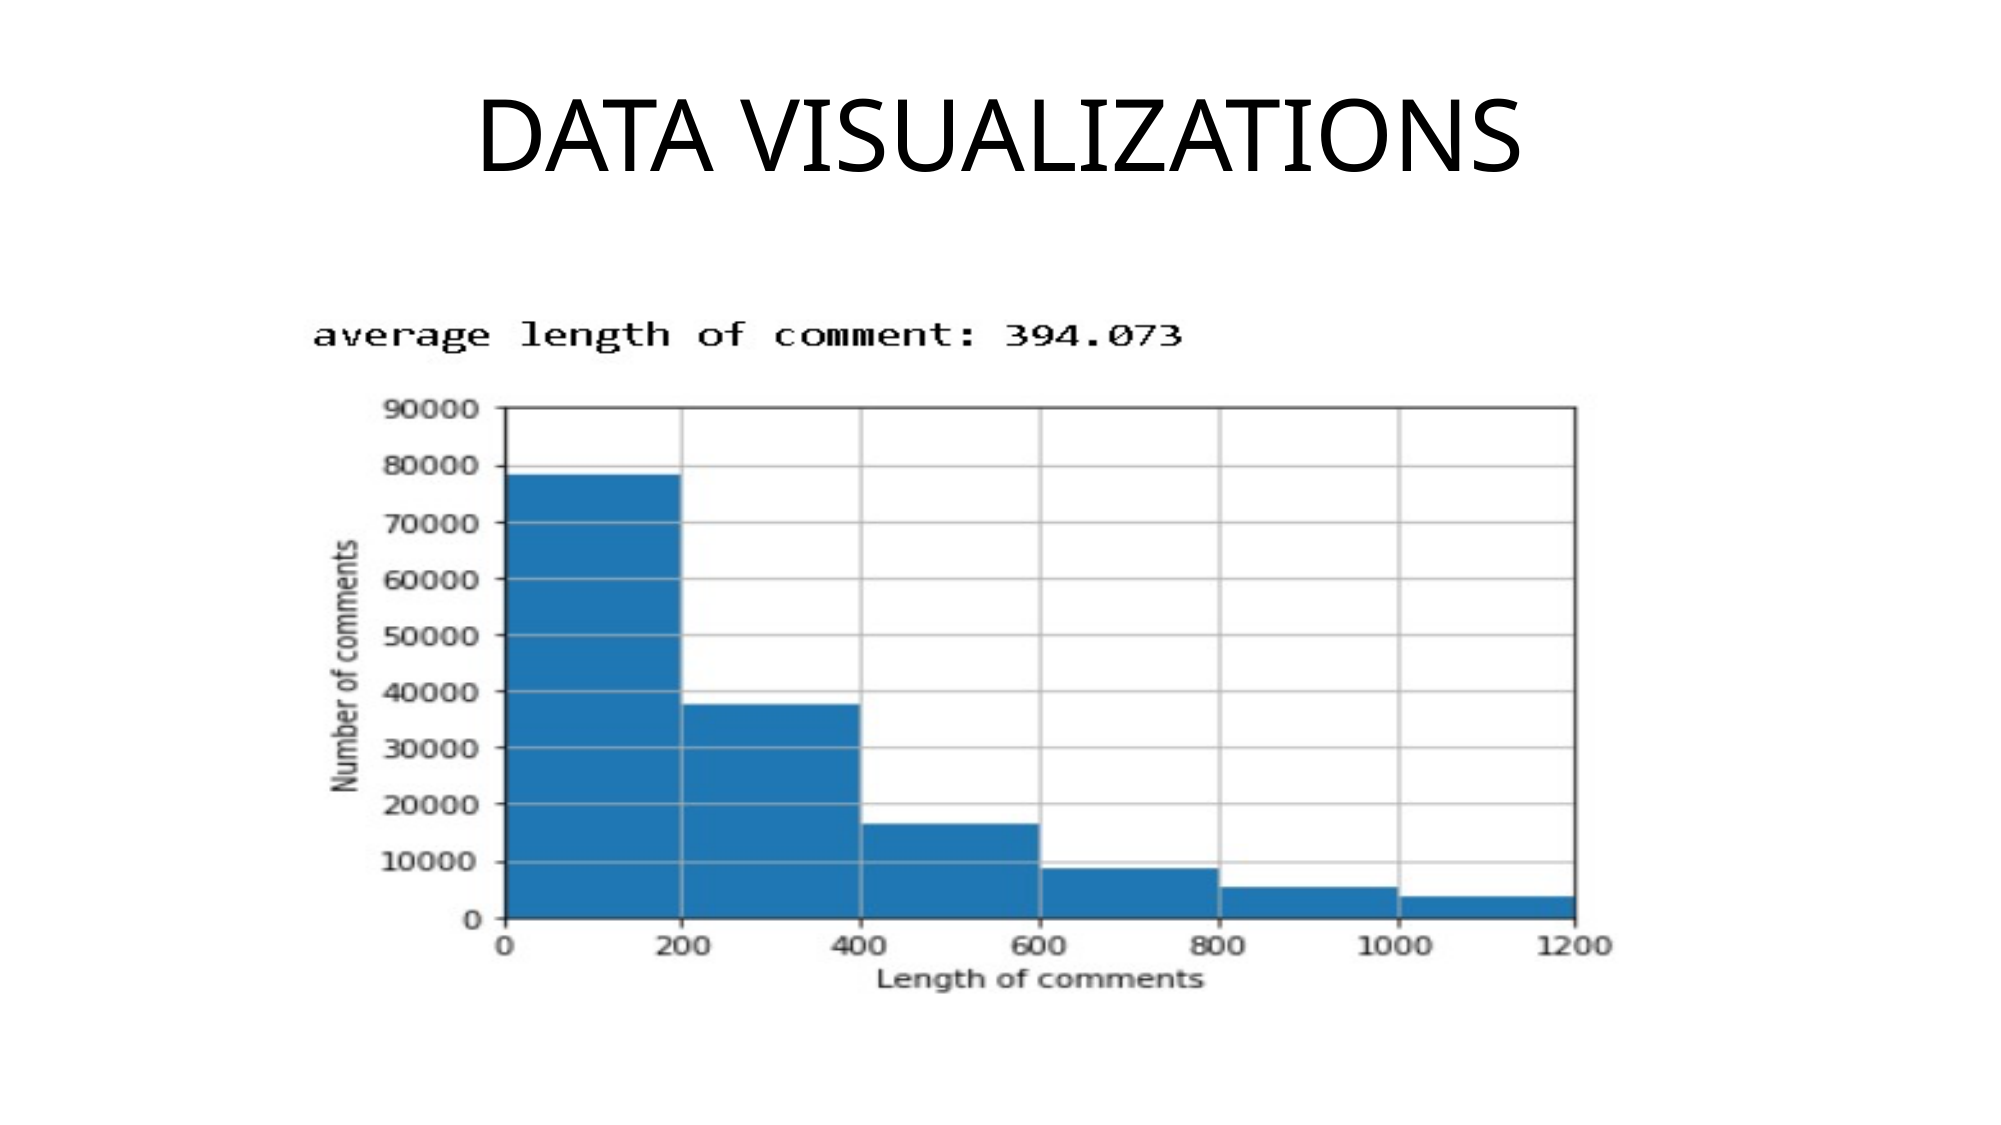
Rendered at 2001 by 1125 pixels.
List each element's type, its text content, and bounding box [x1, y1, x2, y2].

title DATA VISUALIZATIONS [137, 47, 1863, 201]
picture [264, 305, 1736, 1035]
